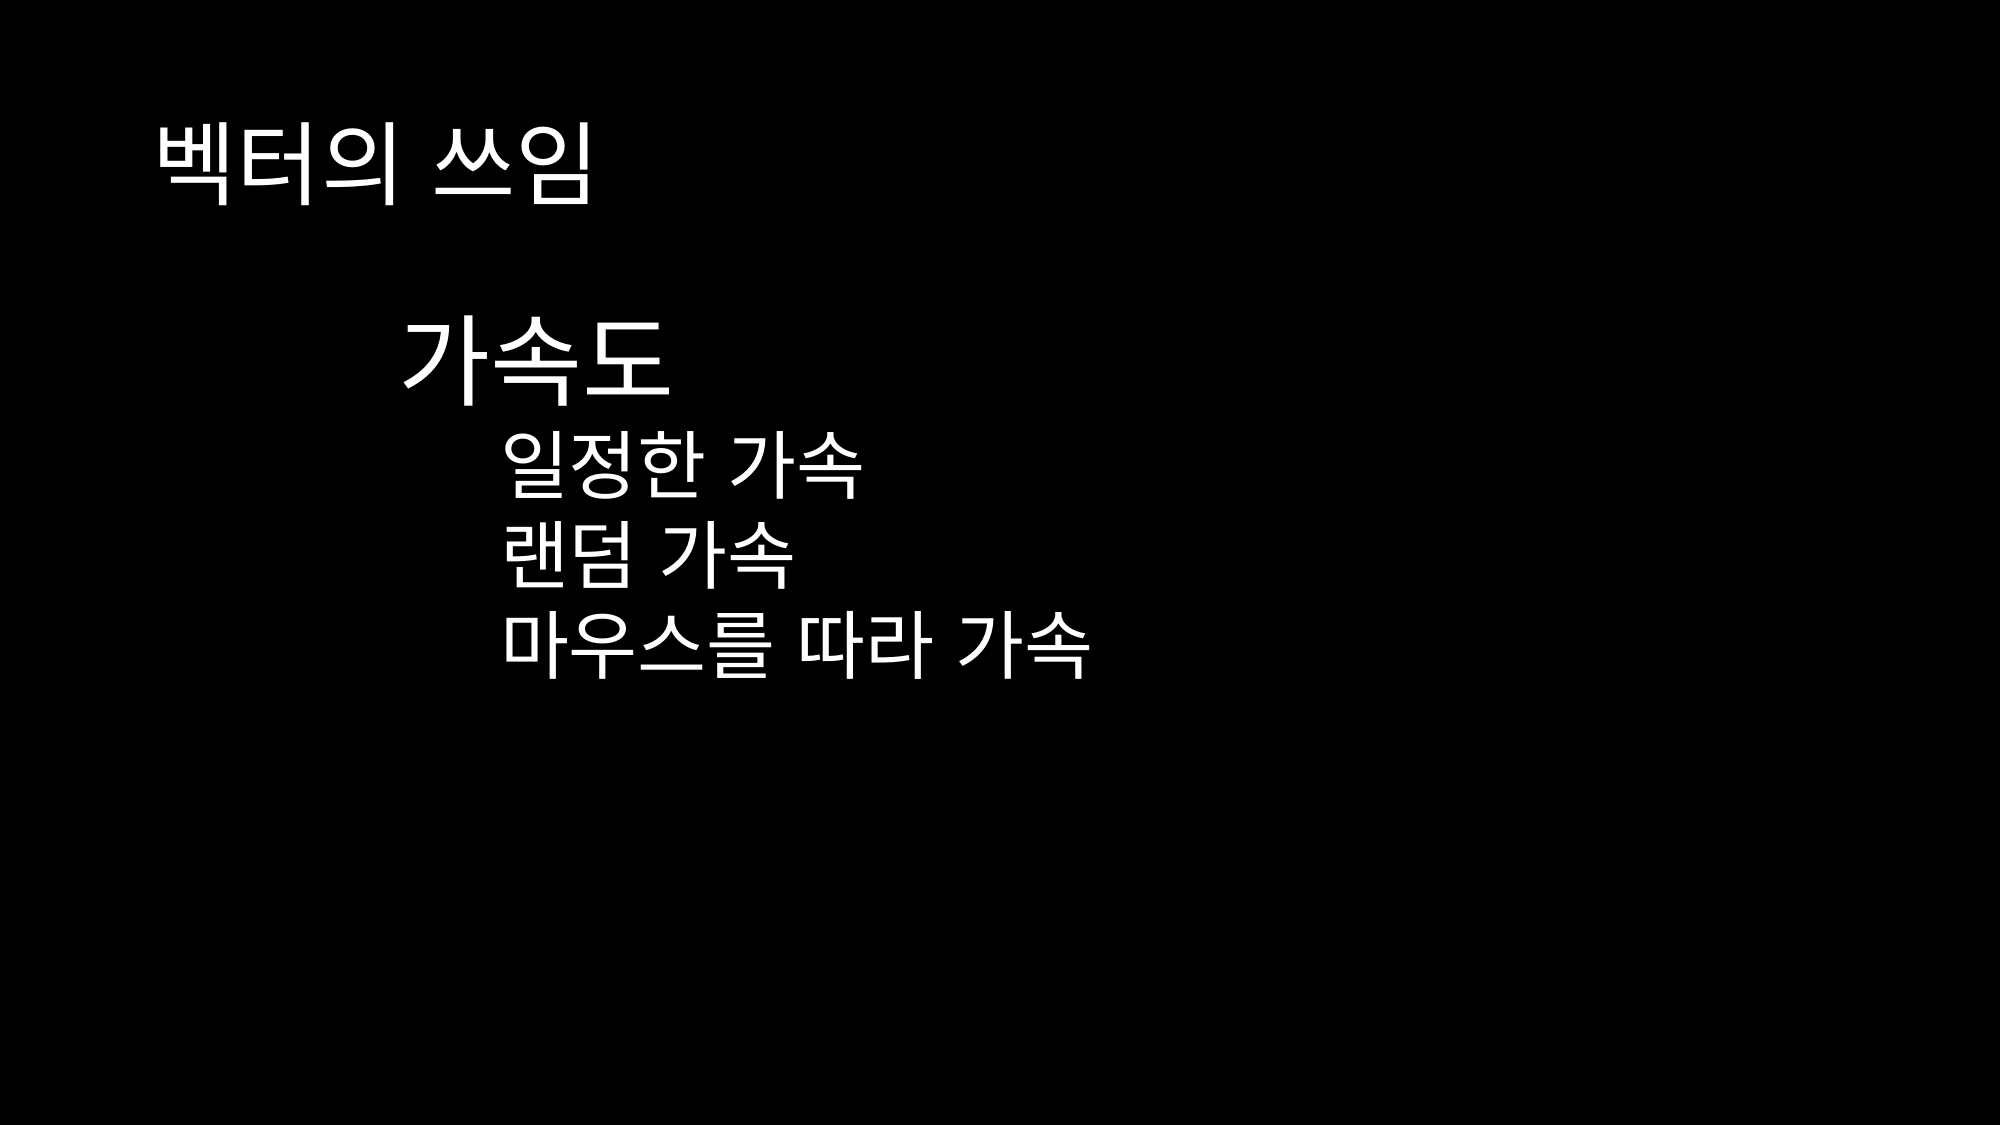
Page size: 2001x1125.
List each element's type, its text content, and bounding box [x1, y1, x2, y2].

text_box 가속도 일정한 가속 랜덤 가속 마우스를 따라 가속 [383, 290, 1638, 835]
title 벡터의 쓰임 [137, 59, 1863, 278]
